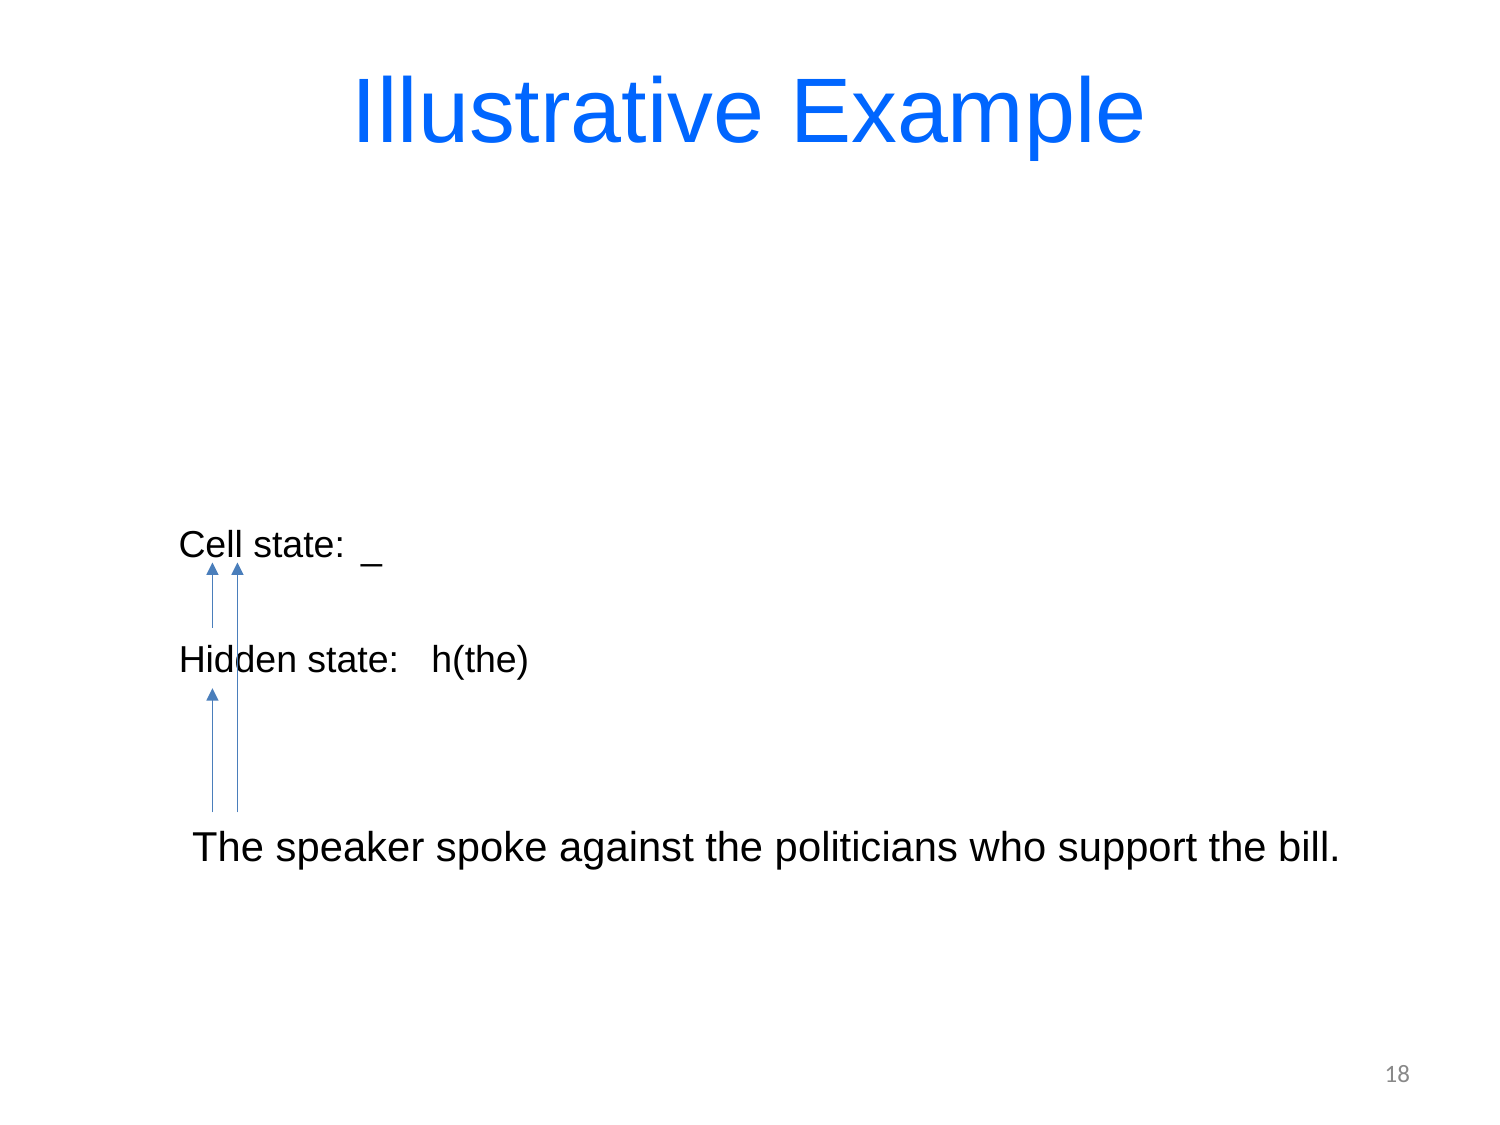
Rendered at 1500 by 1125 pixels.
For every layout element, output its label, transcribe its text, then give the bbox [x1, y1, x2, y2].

title Illustrative Example [75, 12, 1425, 200]
text_box Cell state: [163, 512, 371, 573]
text_box Hidden state: [241, 627, 415, 688]
text_box h(the) [416, 627, 545, 688]
slide_number 18 [1074, 1042, 1425, 1103]
text_box Hidden state: [163, 627, 233, 688]
text_box _ [346, 514, 397, 575]
text_box The speaker spoke against the politicians who support the bill. [177, 812, 1368, 878]
